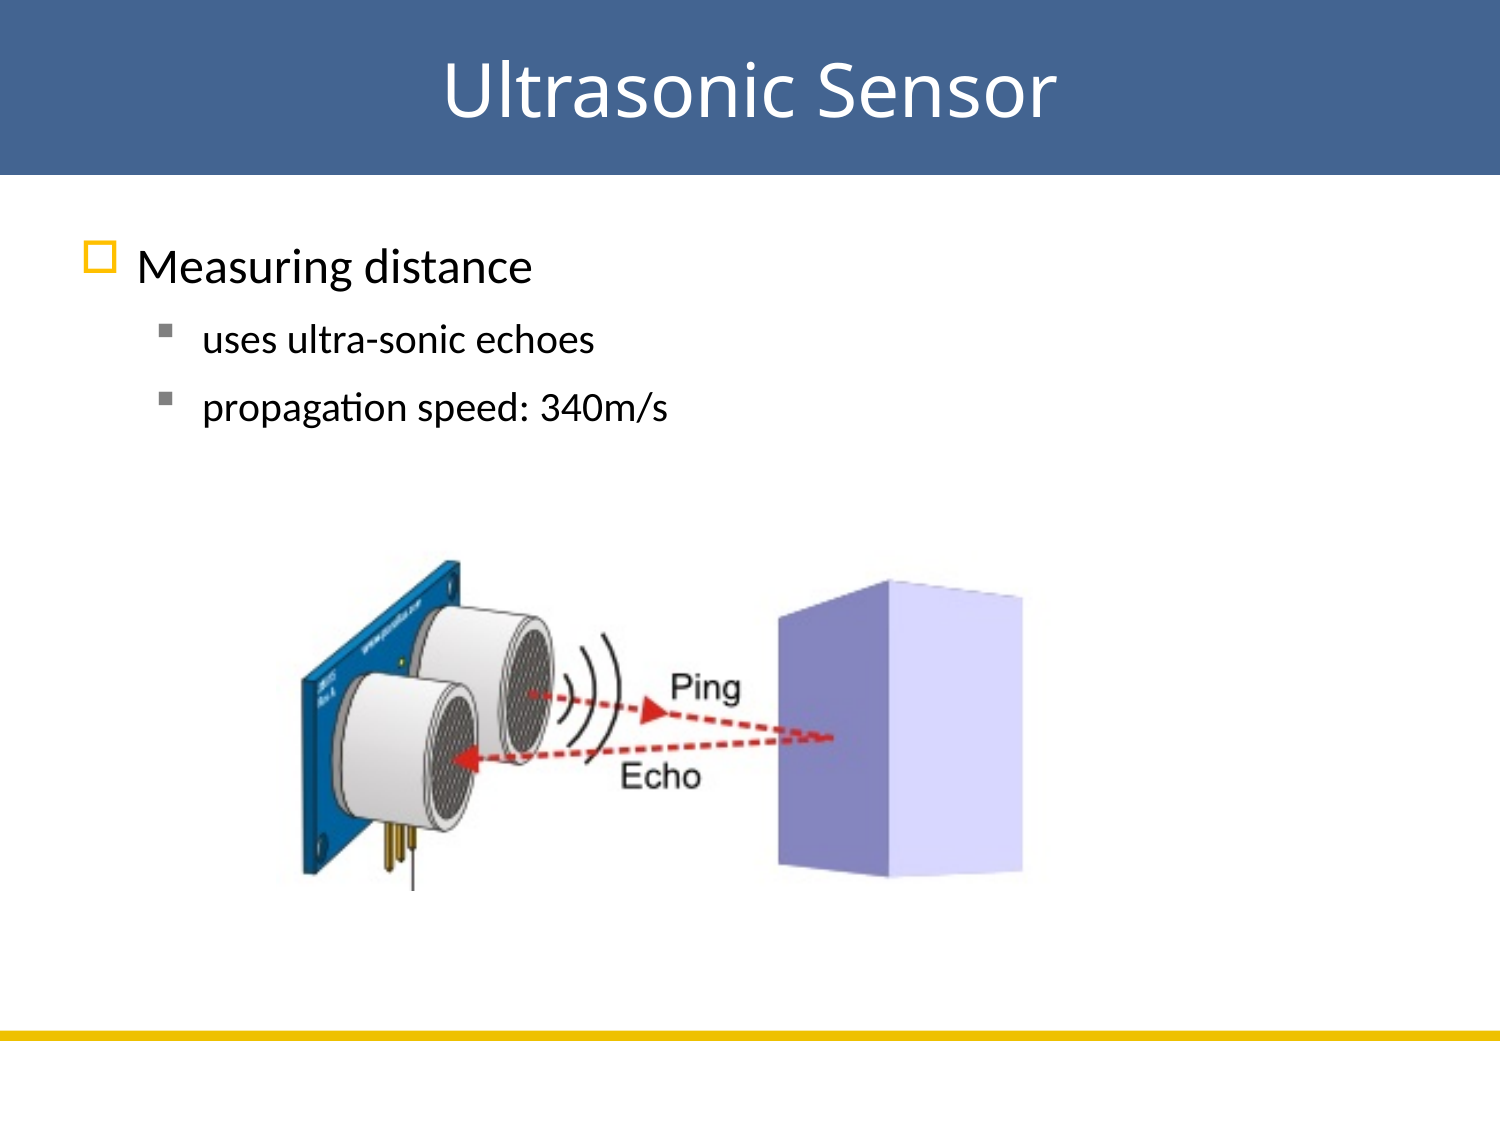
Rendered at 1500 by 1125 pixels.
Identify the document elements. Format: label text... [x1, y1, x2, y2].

picture [275, 536, 1105, 892]
list Measuring distance uses ultra-sonic echoes propagation speed: 340m/s [64, 213, 1463, 1001]
title Ultrasonic Sensor [0, 0, 1500, 176]
